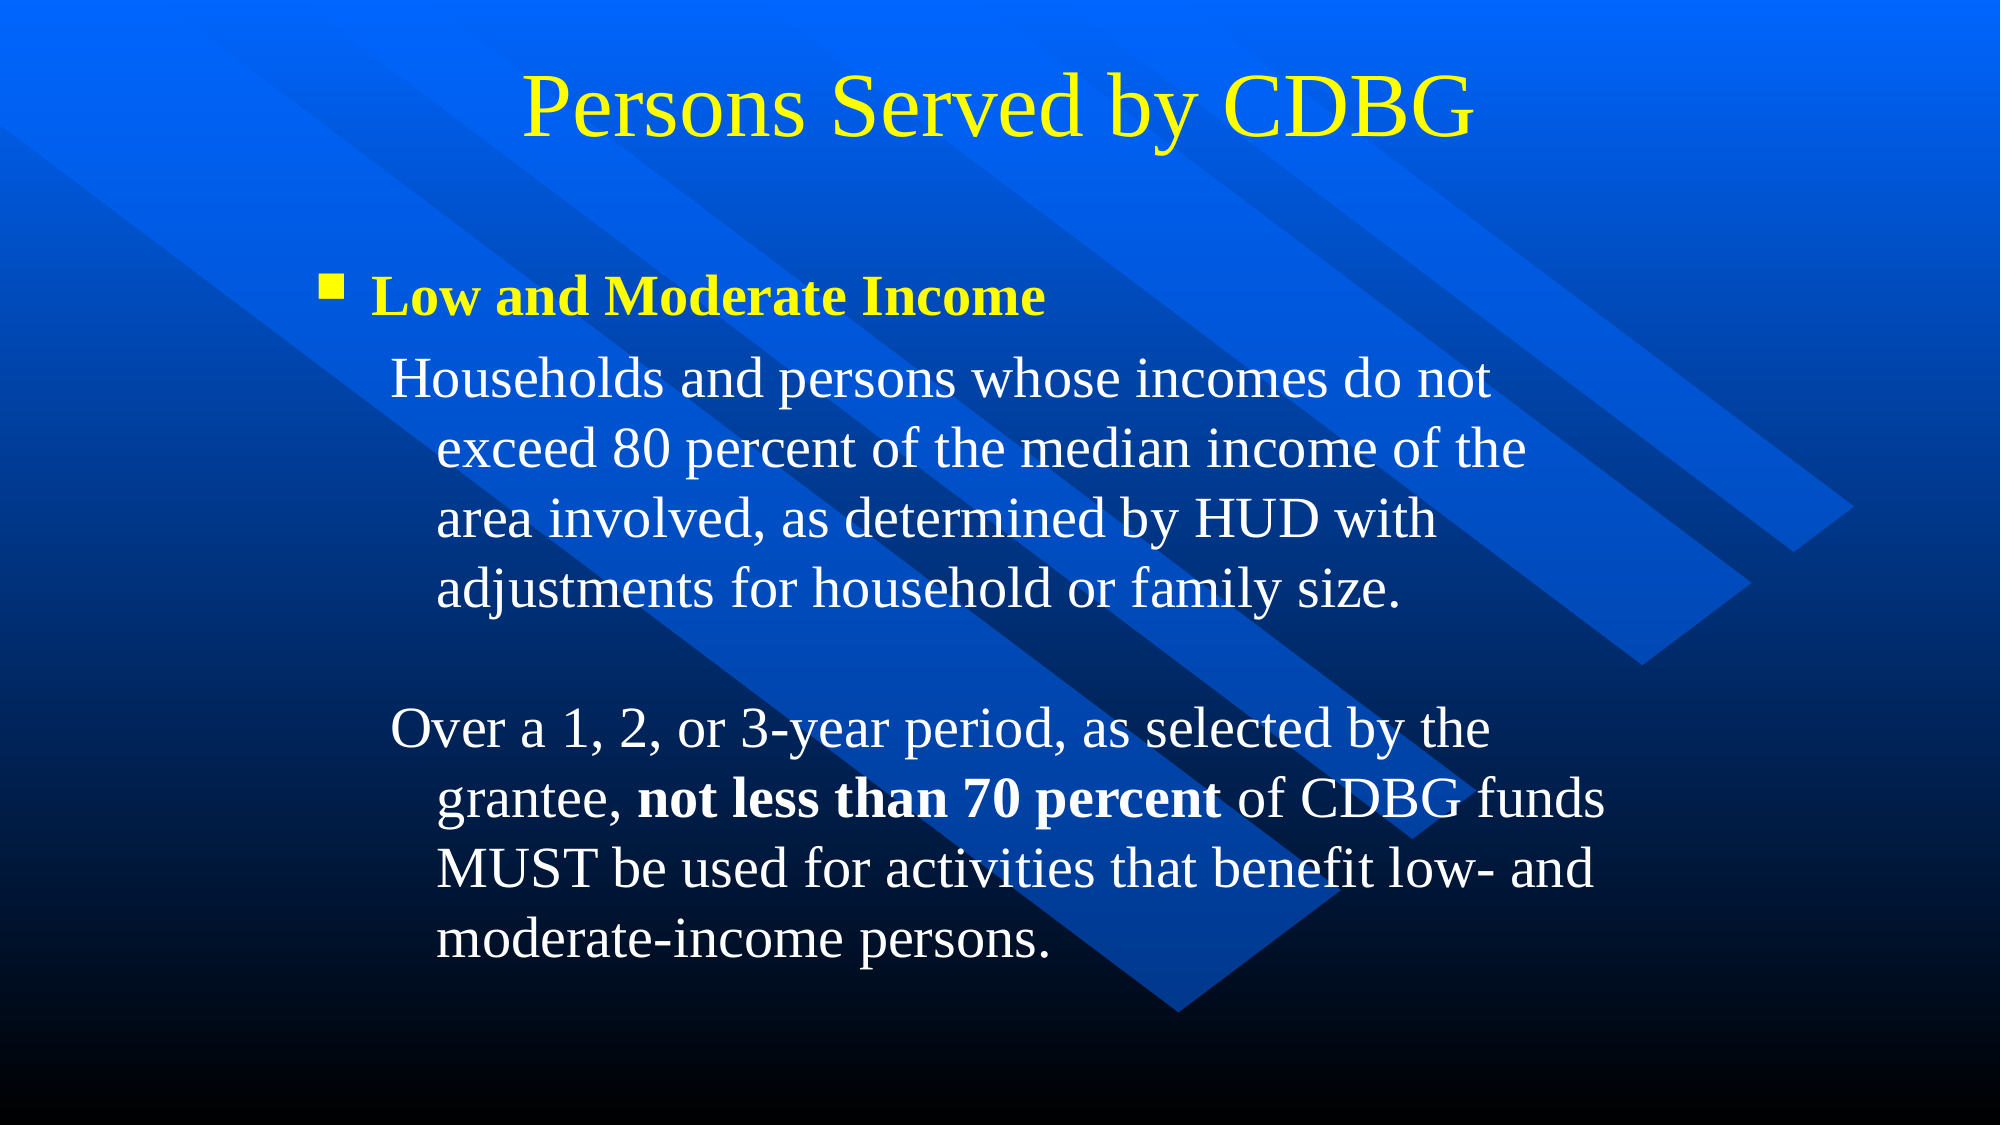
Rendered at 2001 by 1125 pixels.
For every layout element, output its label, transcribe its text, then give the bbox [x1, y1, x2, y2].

list Low and Moderate Income Households and persons whose incomes do not exceed 80 percent of the median income of the area involved, as determined by HUD with adjustments for household or family size. Over a 1, 2, or 3-year period, as selected by the grantee, not less than 70 percent of CDBG funds MUST be used for activities that benefit low- and moderate-income persons. [300, 249, 1650, 1075]
title Persons Served by CDBG [362, 37, 1638, 163]
